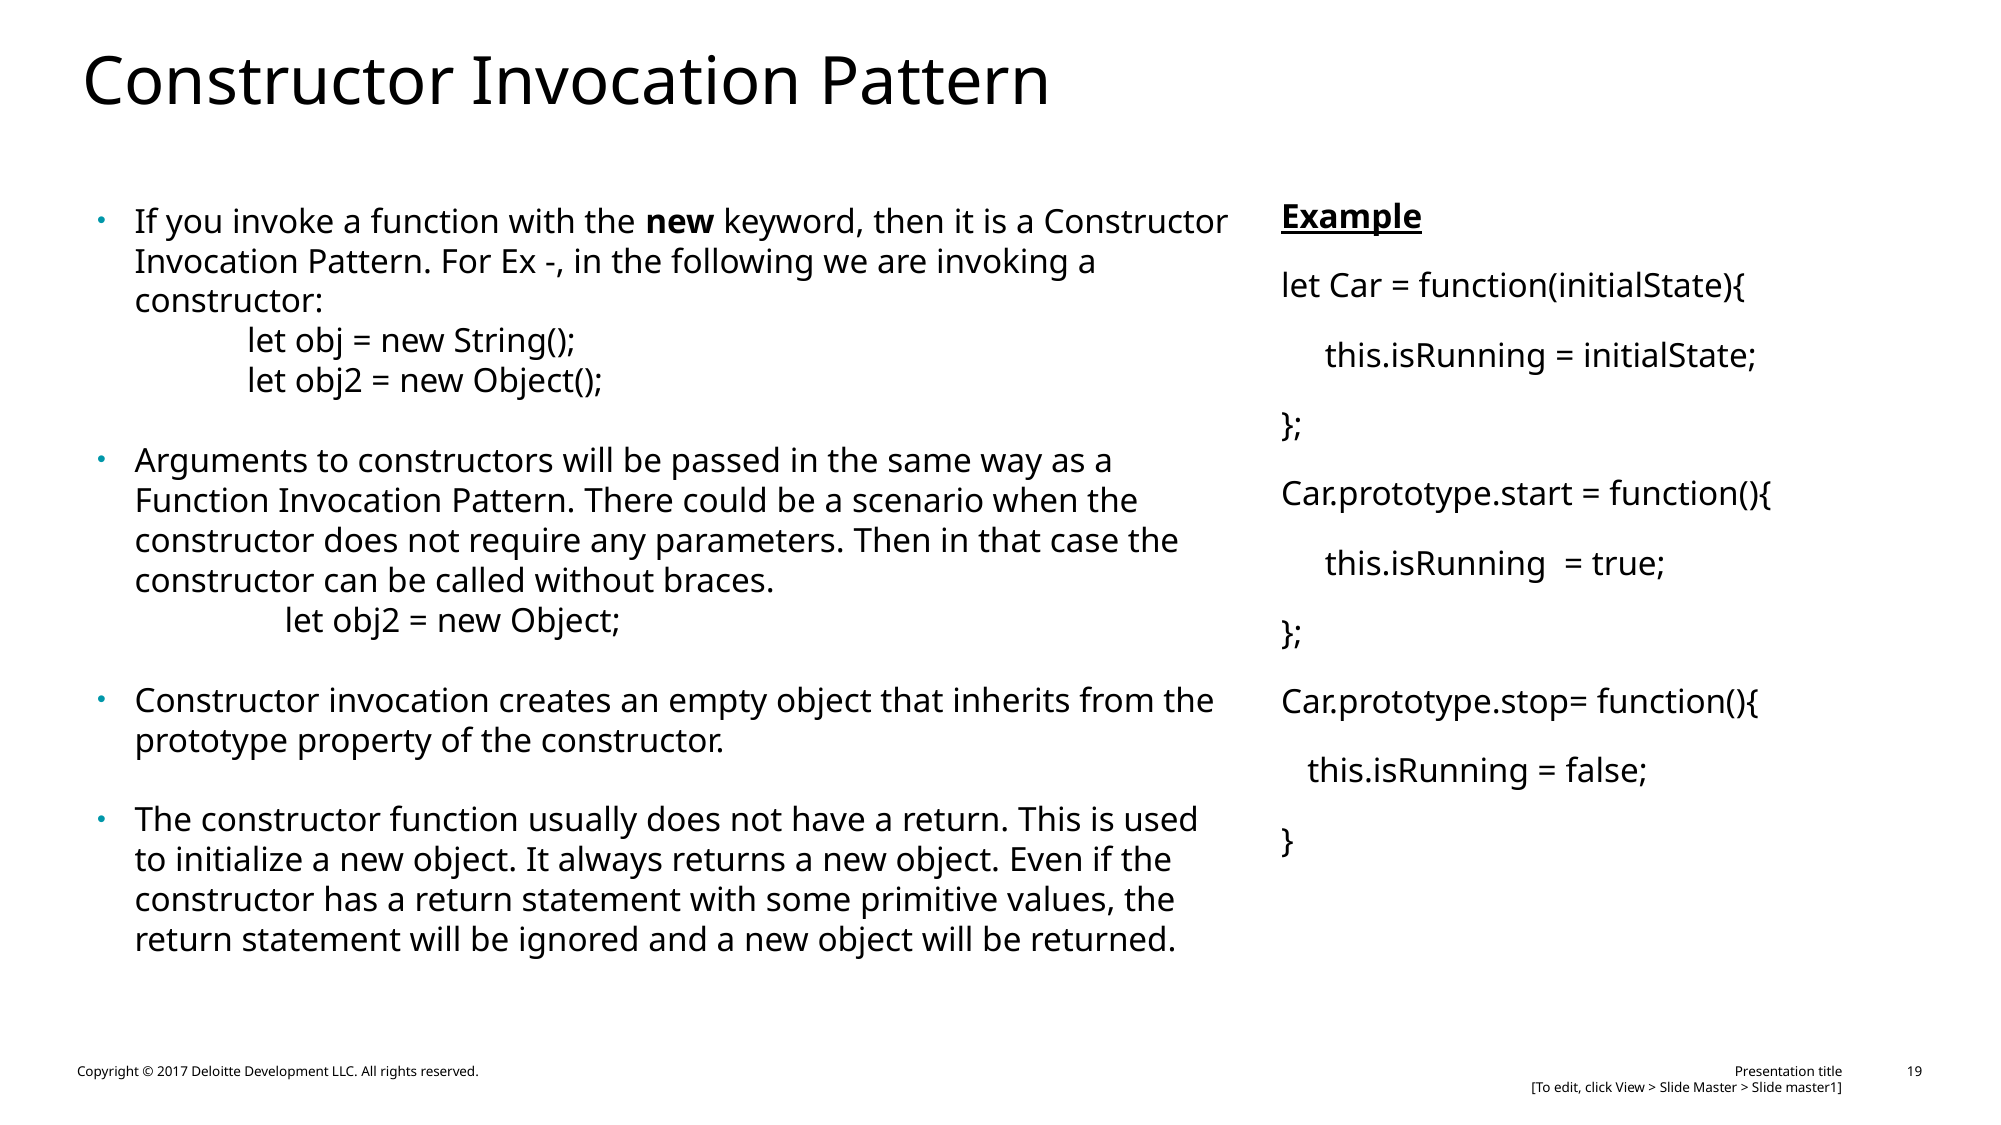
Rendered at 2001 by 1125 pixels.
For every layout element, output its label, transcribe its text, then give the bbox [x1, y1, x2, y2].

text_box Example let Car = function(initialState){ this.isRunning = initialState; }; Car.prototype.start = function(){ this.isRunning = true; }; Car.prototype.stop= function(){ this.isRunning = false; } [1265, 192, 1920, 966]
text_box If you invoke a function with the new keyword, then it is a Constructor Invocation Pattern. For Ex -, in the following we are invoking a constructor: let obj = new String(); let obj2 = new Object(); Arguments to constructors will be passed in the same way as a Function Invocation Pattern. There could be a scenario when the constructor does not require any parameters. Then in that case the constructor can be called without braces. let obj2 = new Object; Constructor invocation creates an empty object that inherits from the prototype property of the constructor. The constructor function usually does not have a return. This is used to initialize a new object. It always returns a new object. Even if the constructor has a return statement with some primitive values, the return statement will be ignored and a new object will be returned. [82, 192, 1252, 1048]
title Constructor Invocation Pattern [82, 37, 1899, 182]
